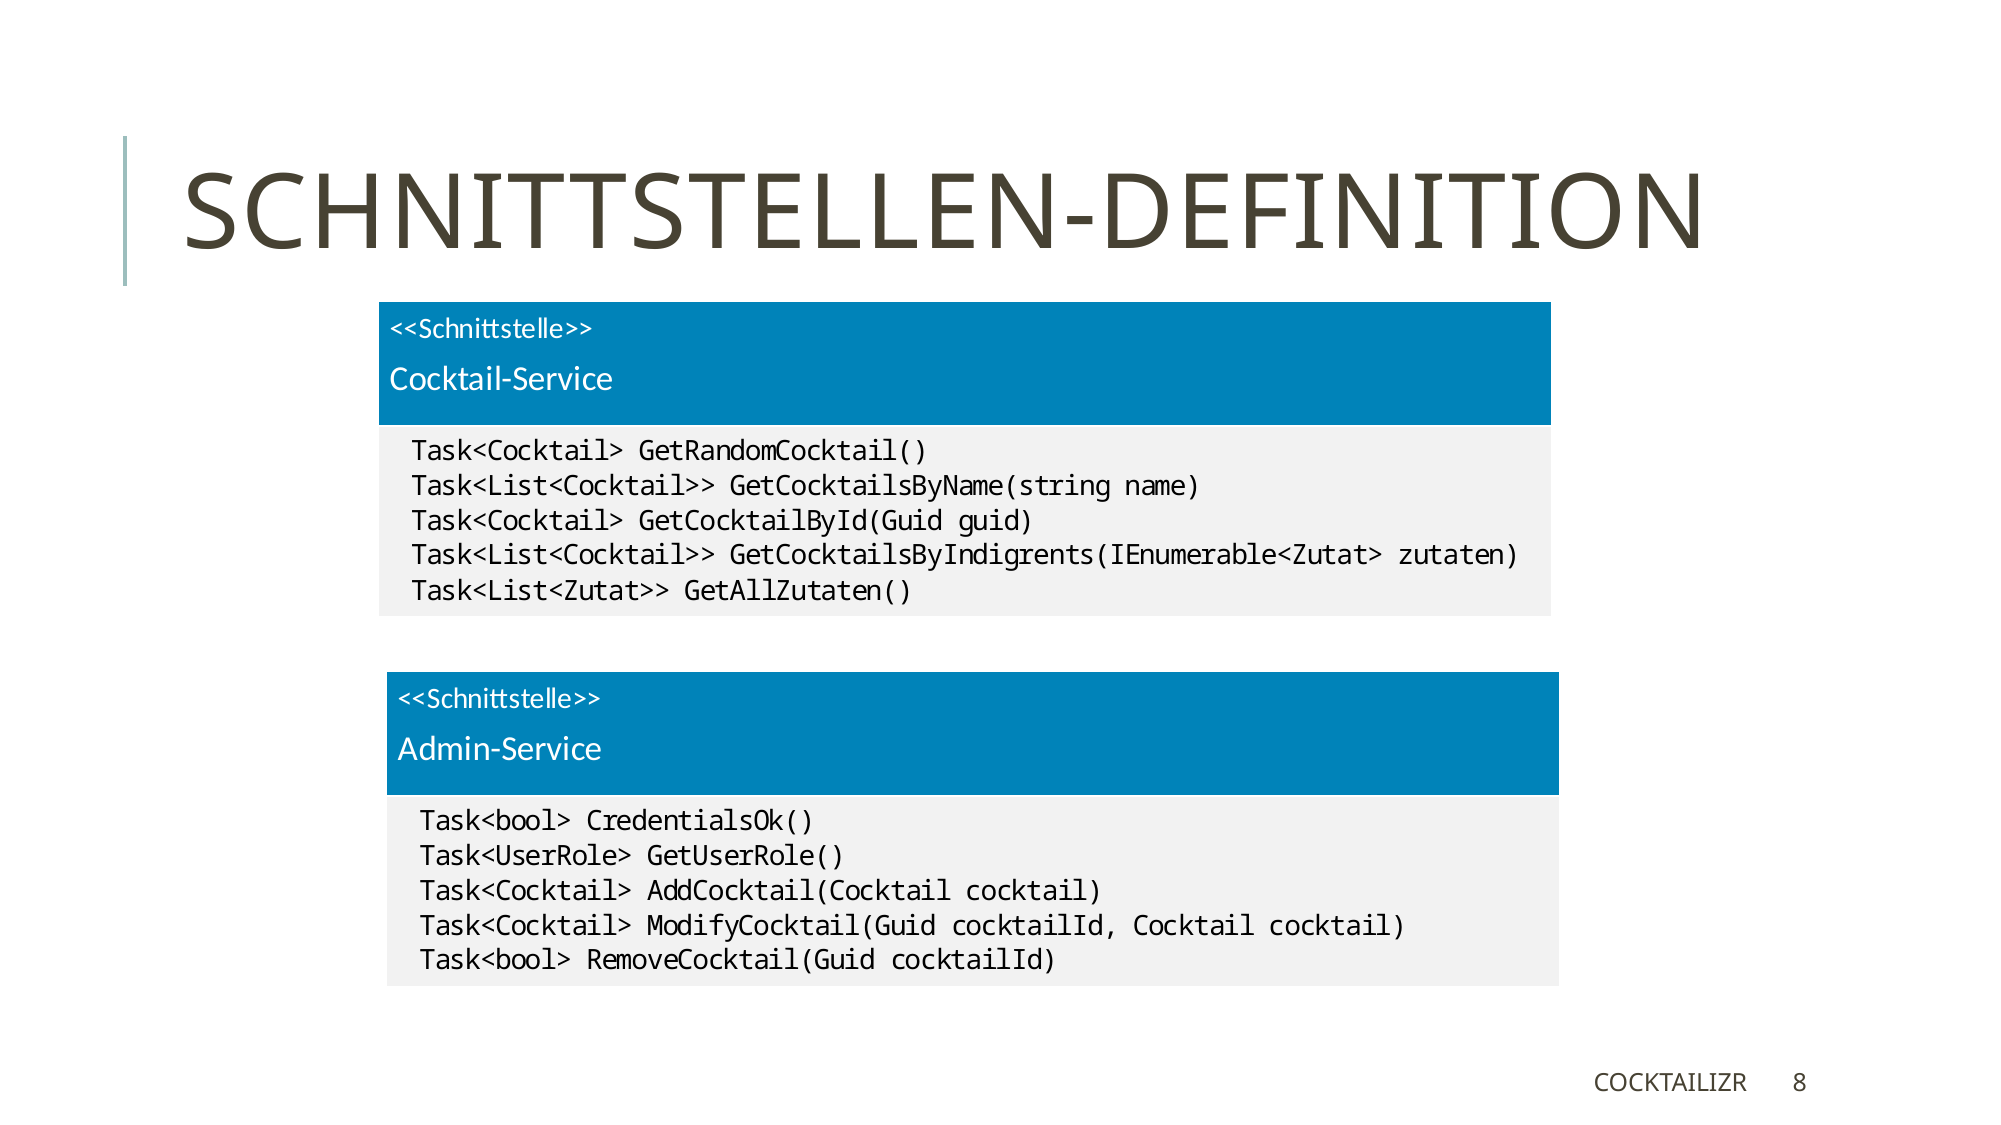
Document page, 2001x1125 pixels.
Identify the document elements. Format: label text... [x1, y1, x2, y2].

footer Cocktailizr [794, 1061, 1763, 1107]
title Schnittstellen-Definition [168, 96, 1763, 342]
picture [368, 296, 1562, 993]
slide_number 8 [1777, 1061, 1938, 1107]
